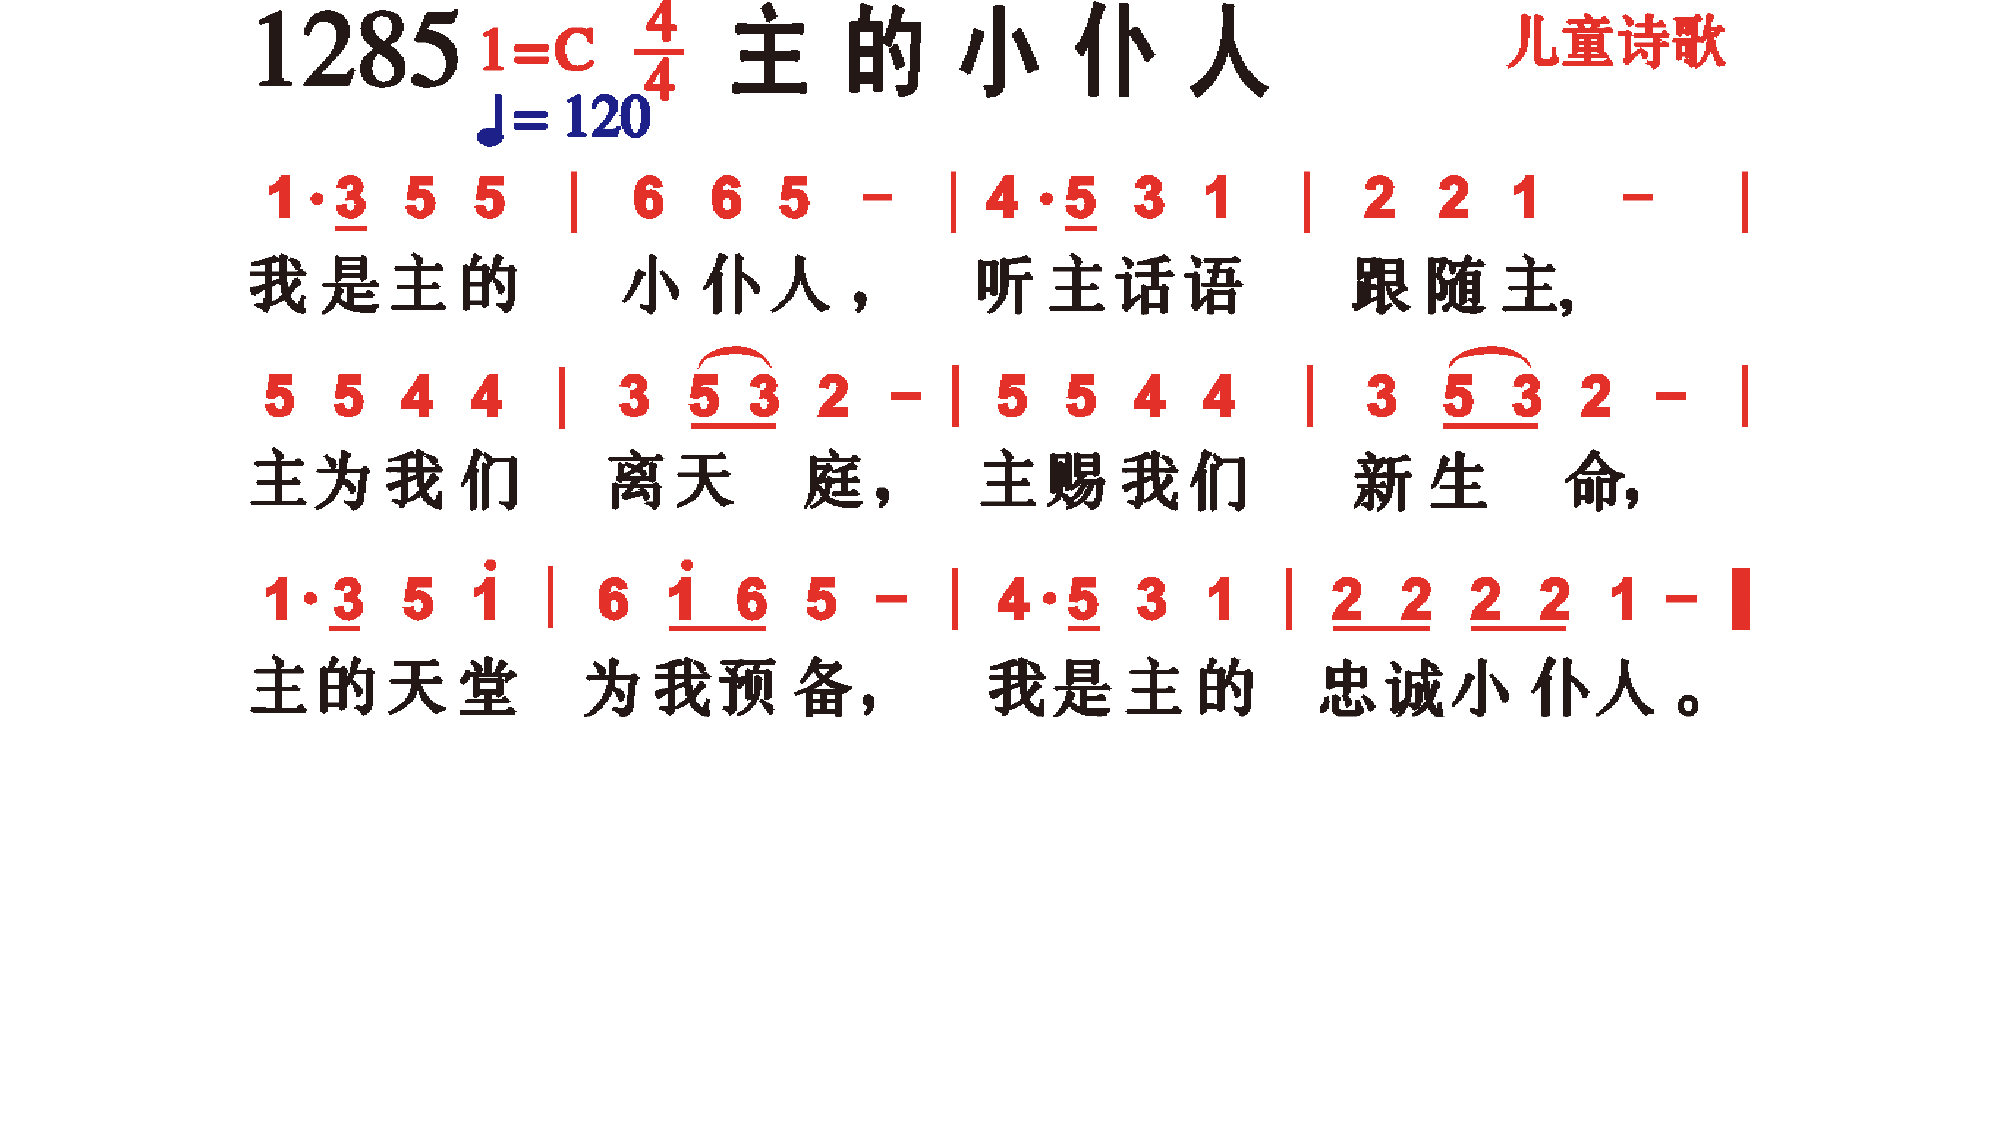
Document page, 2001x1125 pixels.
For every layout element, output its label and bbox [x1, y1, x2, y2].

picture [249, 0, 1750, 717]
